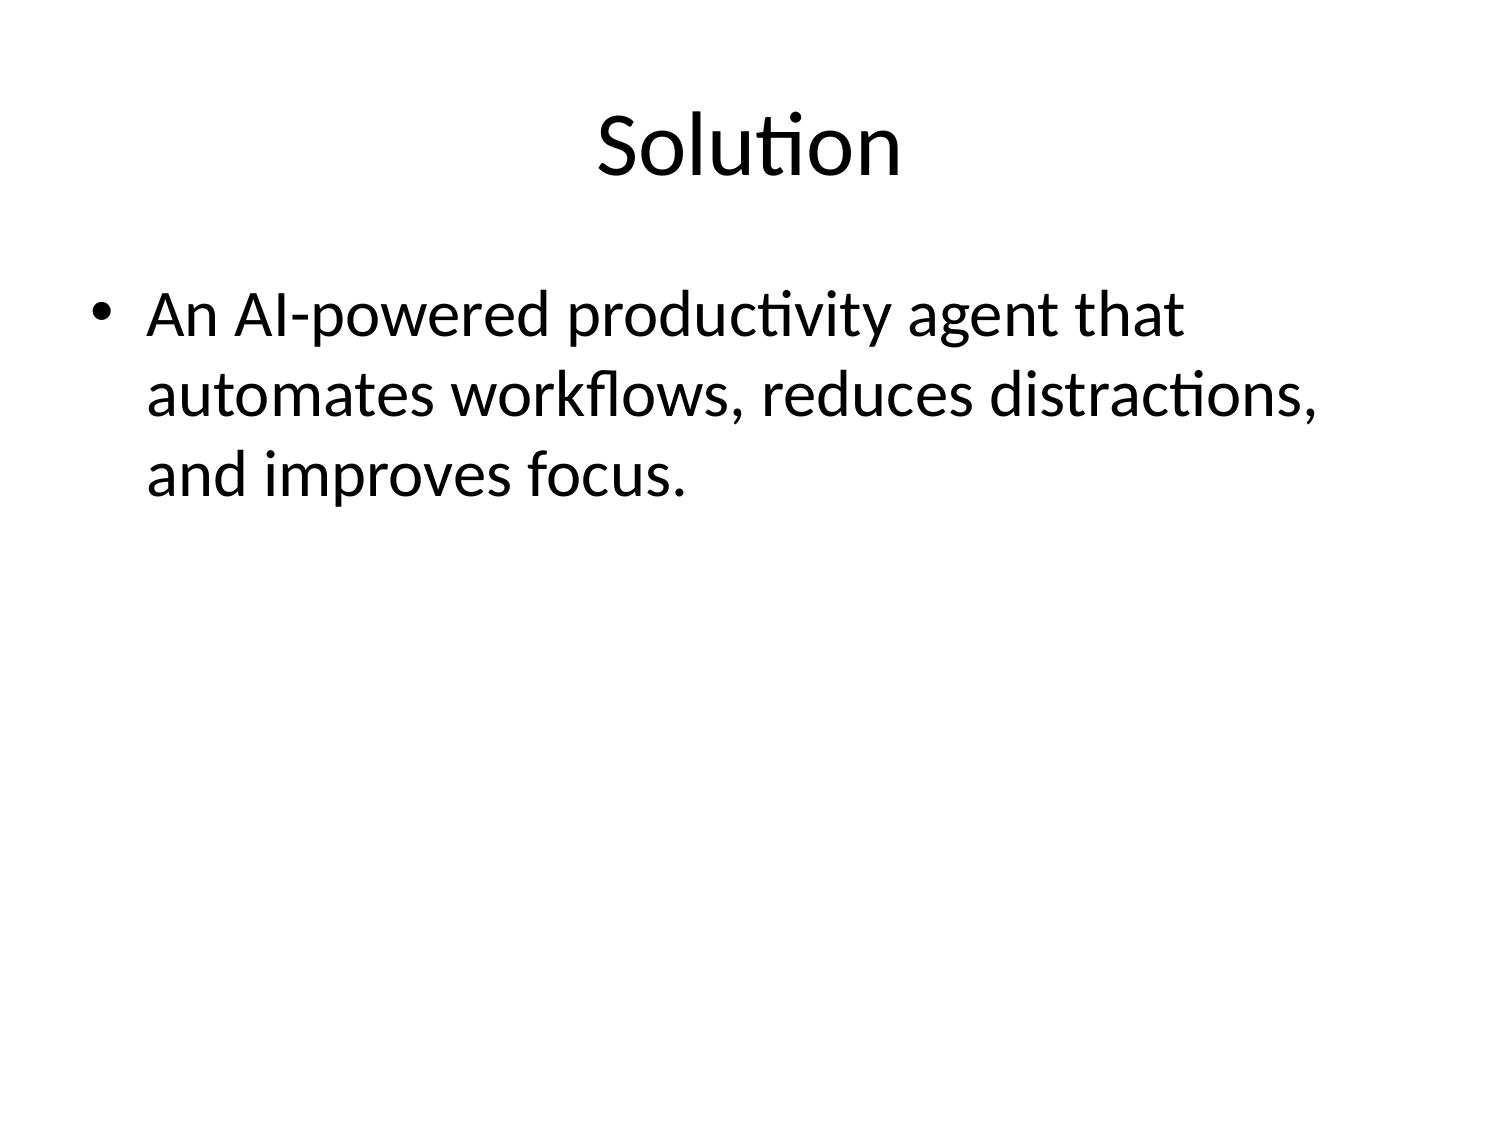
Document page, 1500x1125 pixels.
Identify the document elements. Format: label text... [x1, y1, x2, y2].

list An AI-powered productivity agent that automates workflows, reduces distractions, and improves focus. [75, 262, 1425, 1005]
title Solution [75, 45, 1425, 233]
